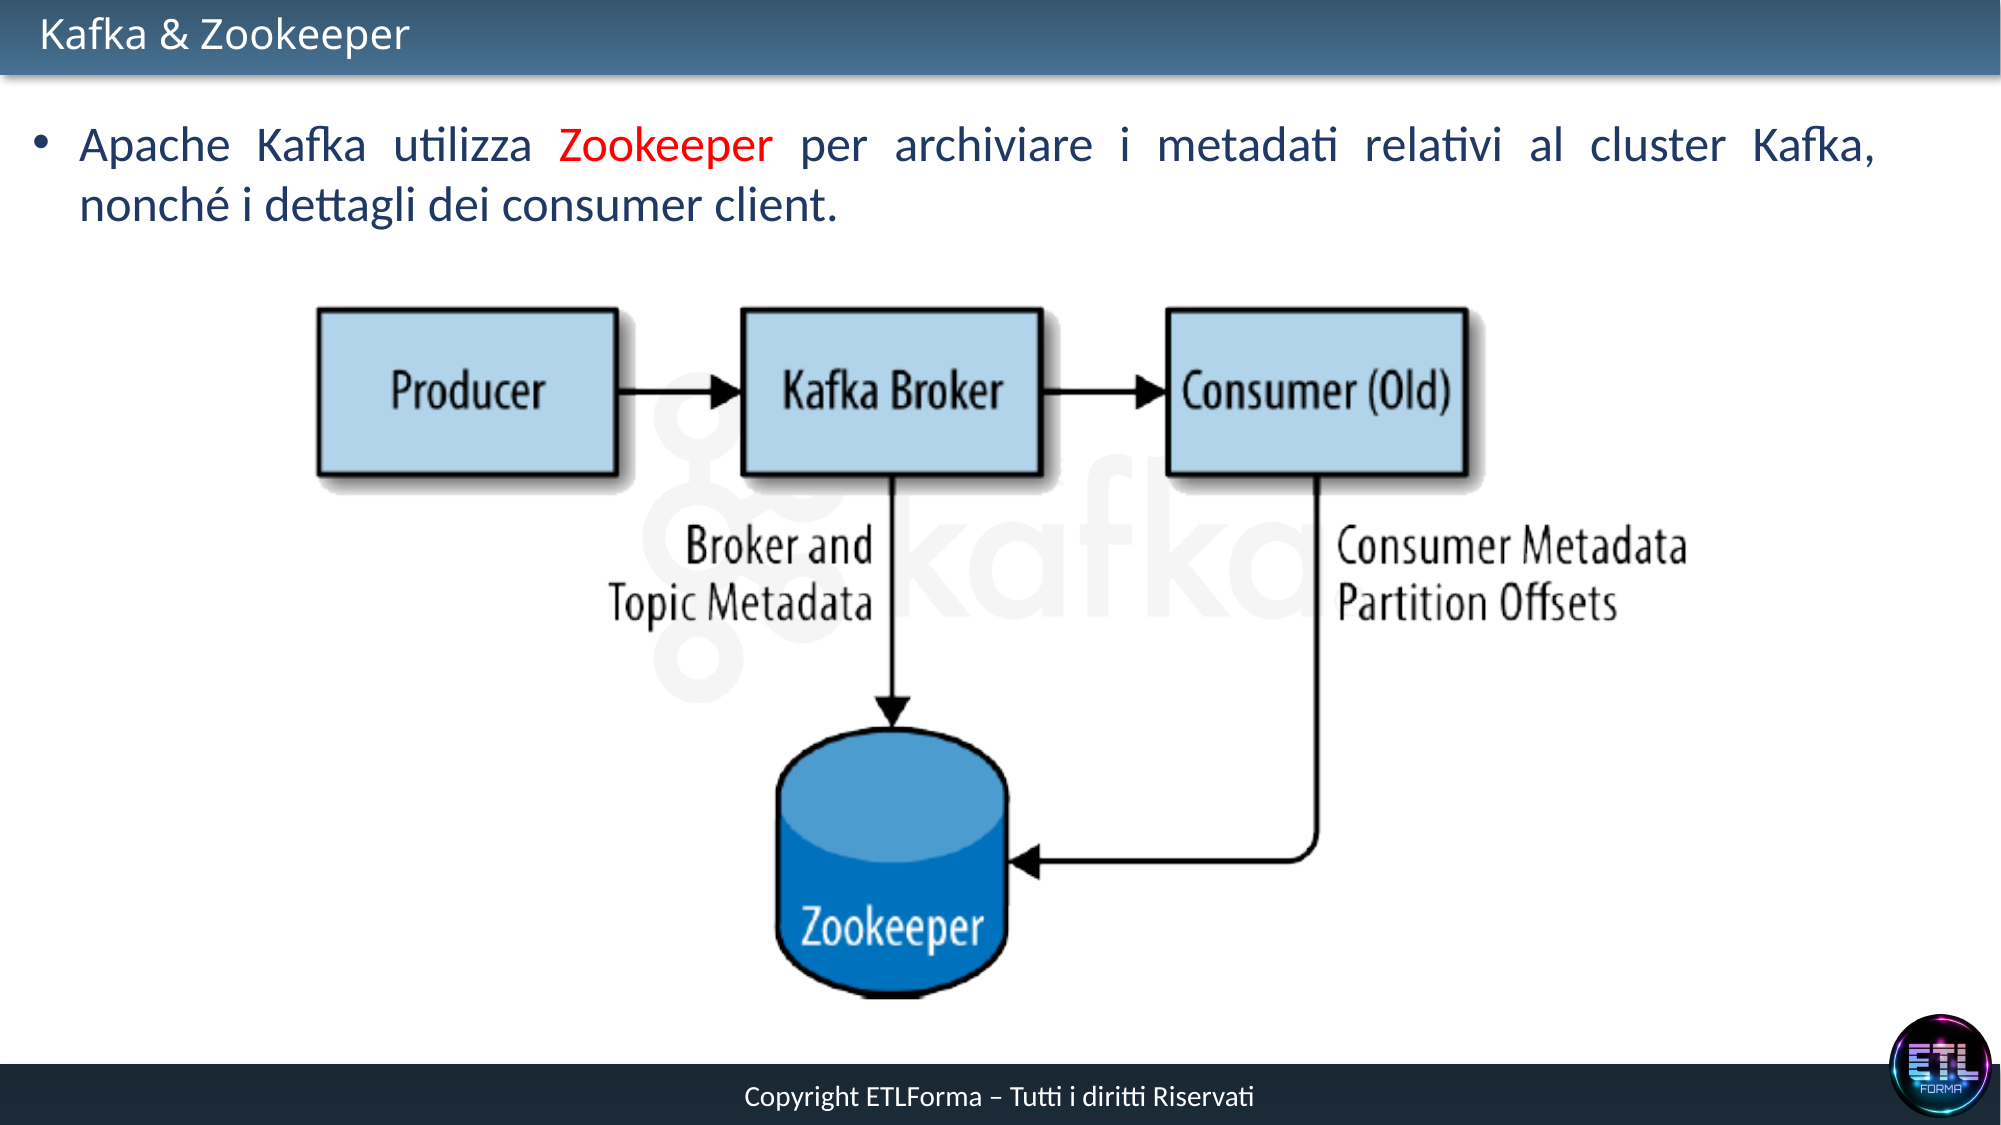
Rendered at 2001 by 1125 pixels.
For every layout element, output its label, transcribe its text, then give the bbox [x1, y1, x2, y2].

picture [1889, 1014, 1992, 1118]
picture [282, 281, 1726, 1021]
text_box Apache Kafka utilizza Zookeeper per archiviare i metadati relativi al cluster Kafka, nonché i dettagli dei consumer client. [17, 104, 1892, 1042]
title Kafka & Zookeeper [24, 10, 1984, 63]
